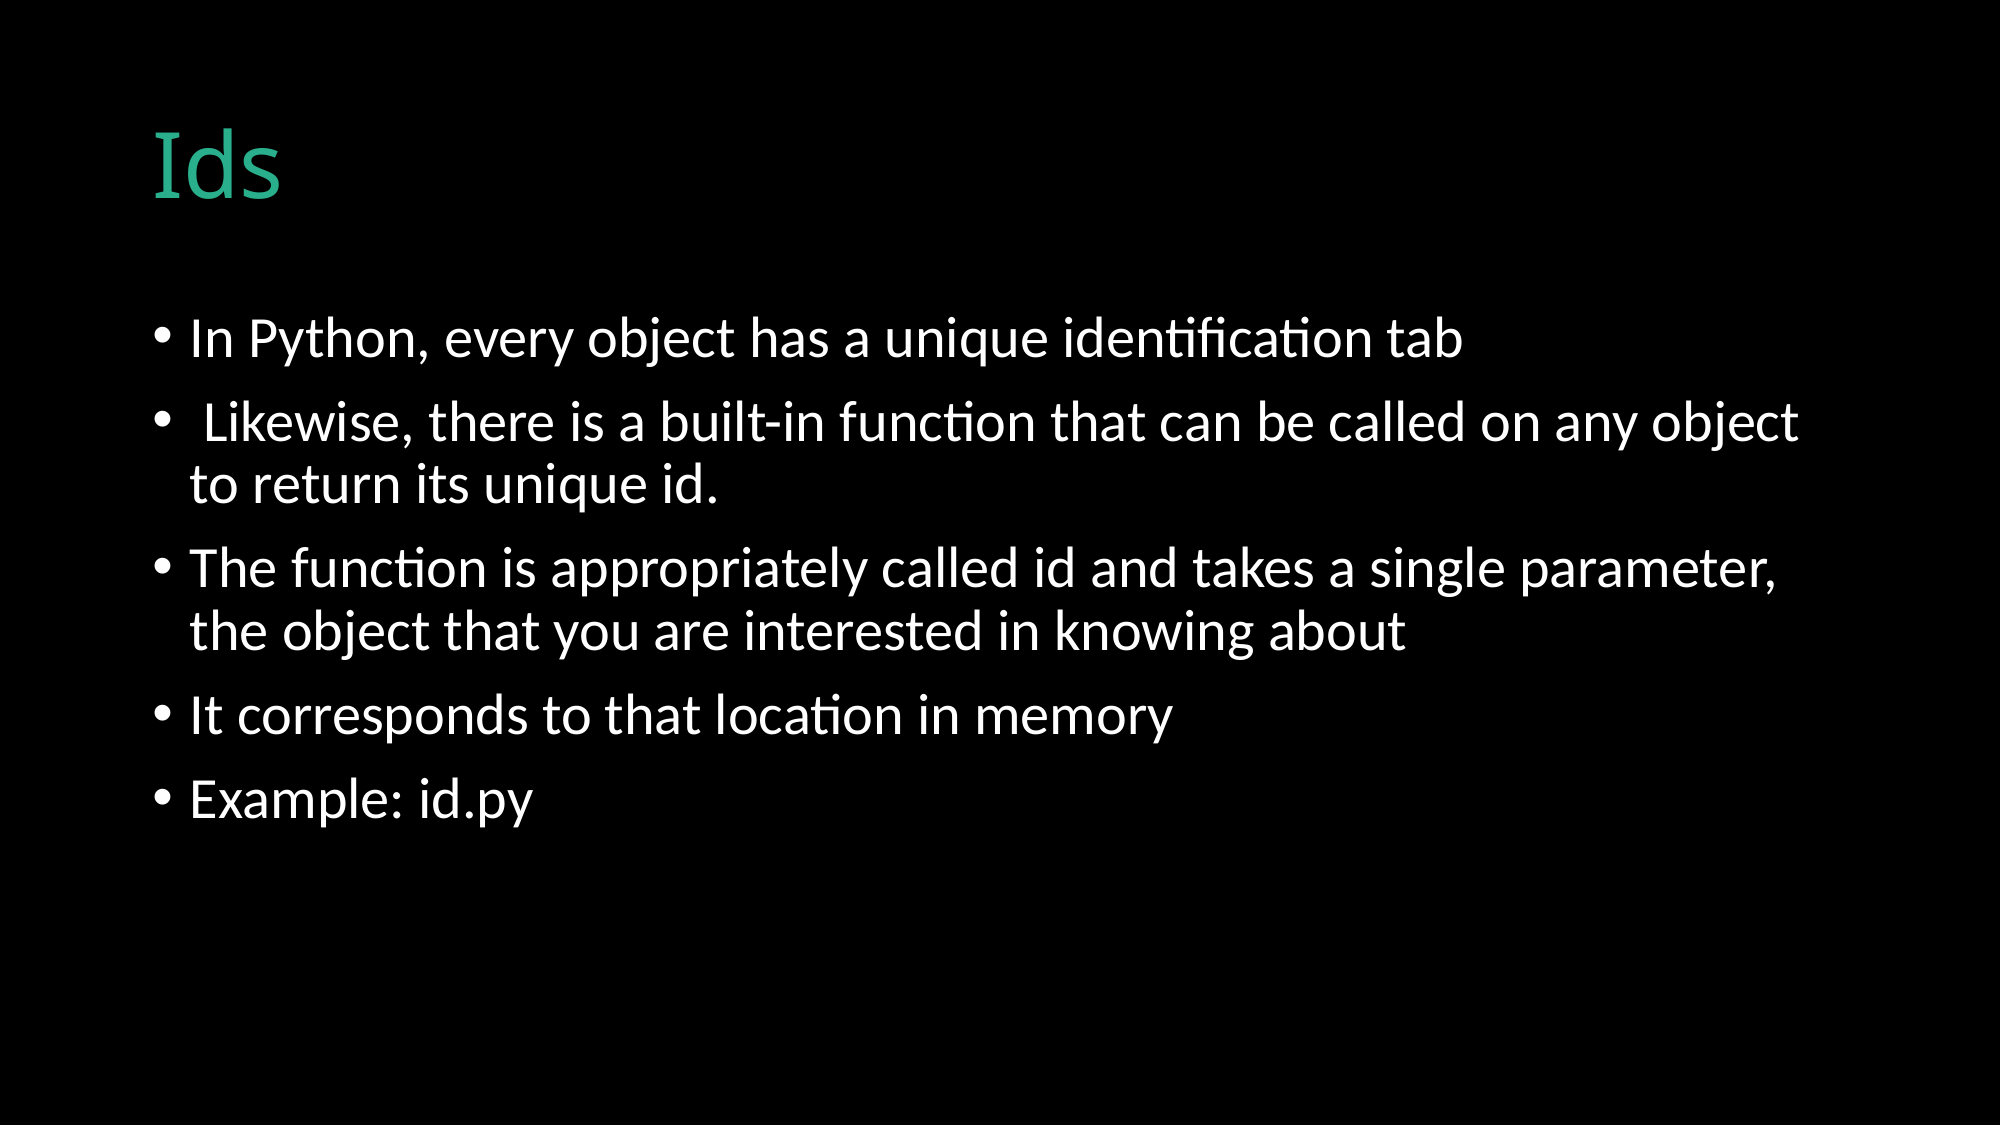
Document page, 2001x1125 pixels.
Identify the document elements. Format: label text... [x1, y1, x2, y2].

title Ids [137, 59, 1863, 278]
list In Python, every object has a unique identification tab Likewise, there is a built-in function that can be called on any object to return its unique id. The function is appropriately called id and takes a single parameter, the object that you are interested in knowing about It corresponds to that location in memory Example: id.py [137, 299, 1863, 1014]
